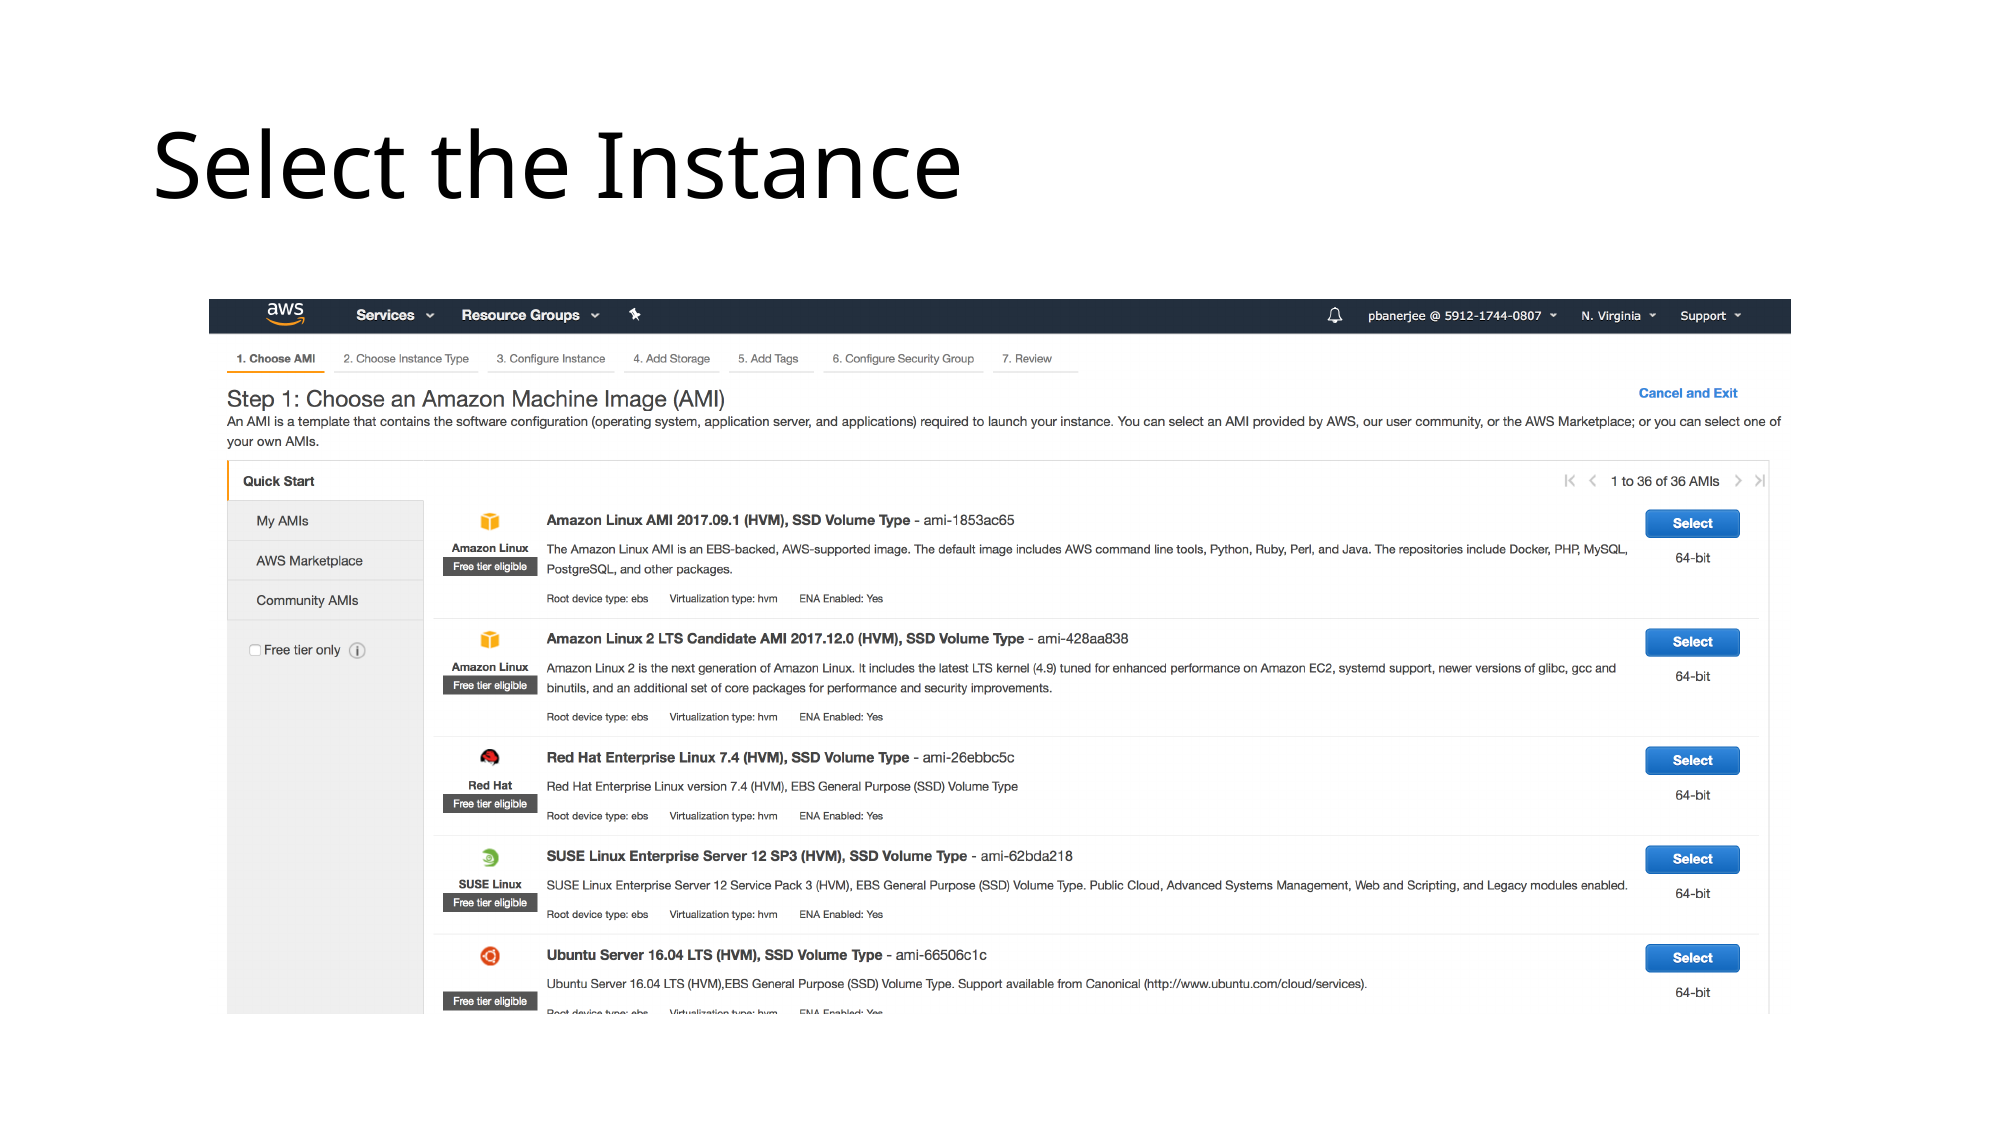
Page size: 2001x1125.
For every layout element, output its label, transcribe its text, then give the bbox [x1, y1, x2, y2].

title Select the Instance [137, 59, 1863, 278]
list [209, 299, 1791, 1014]
